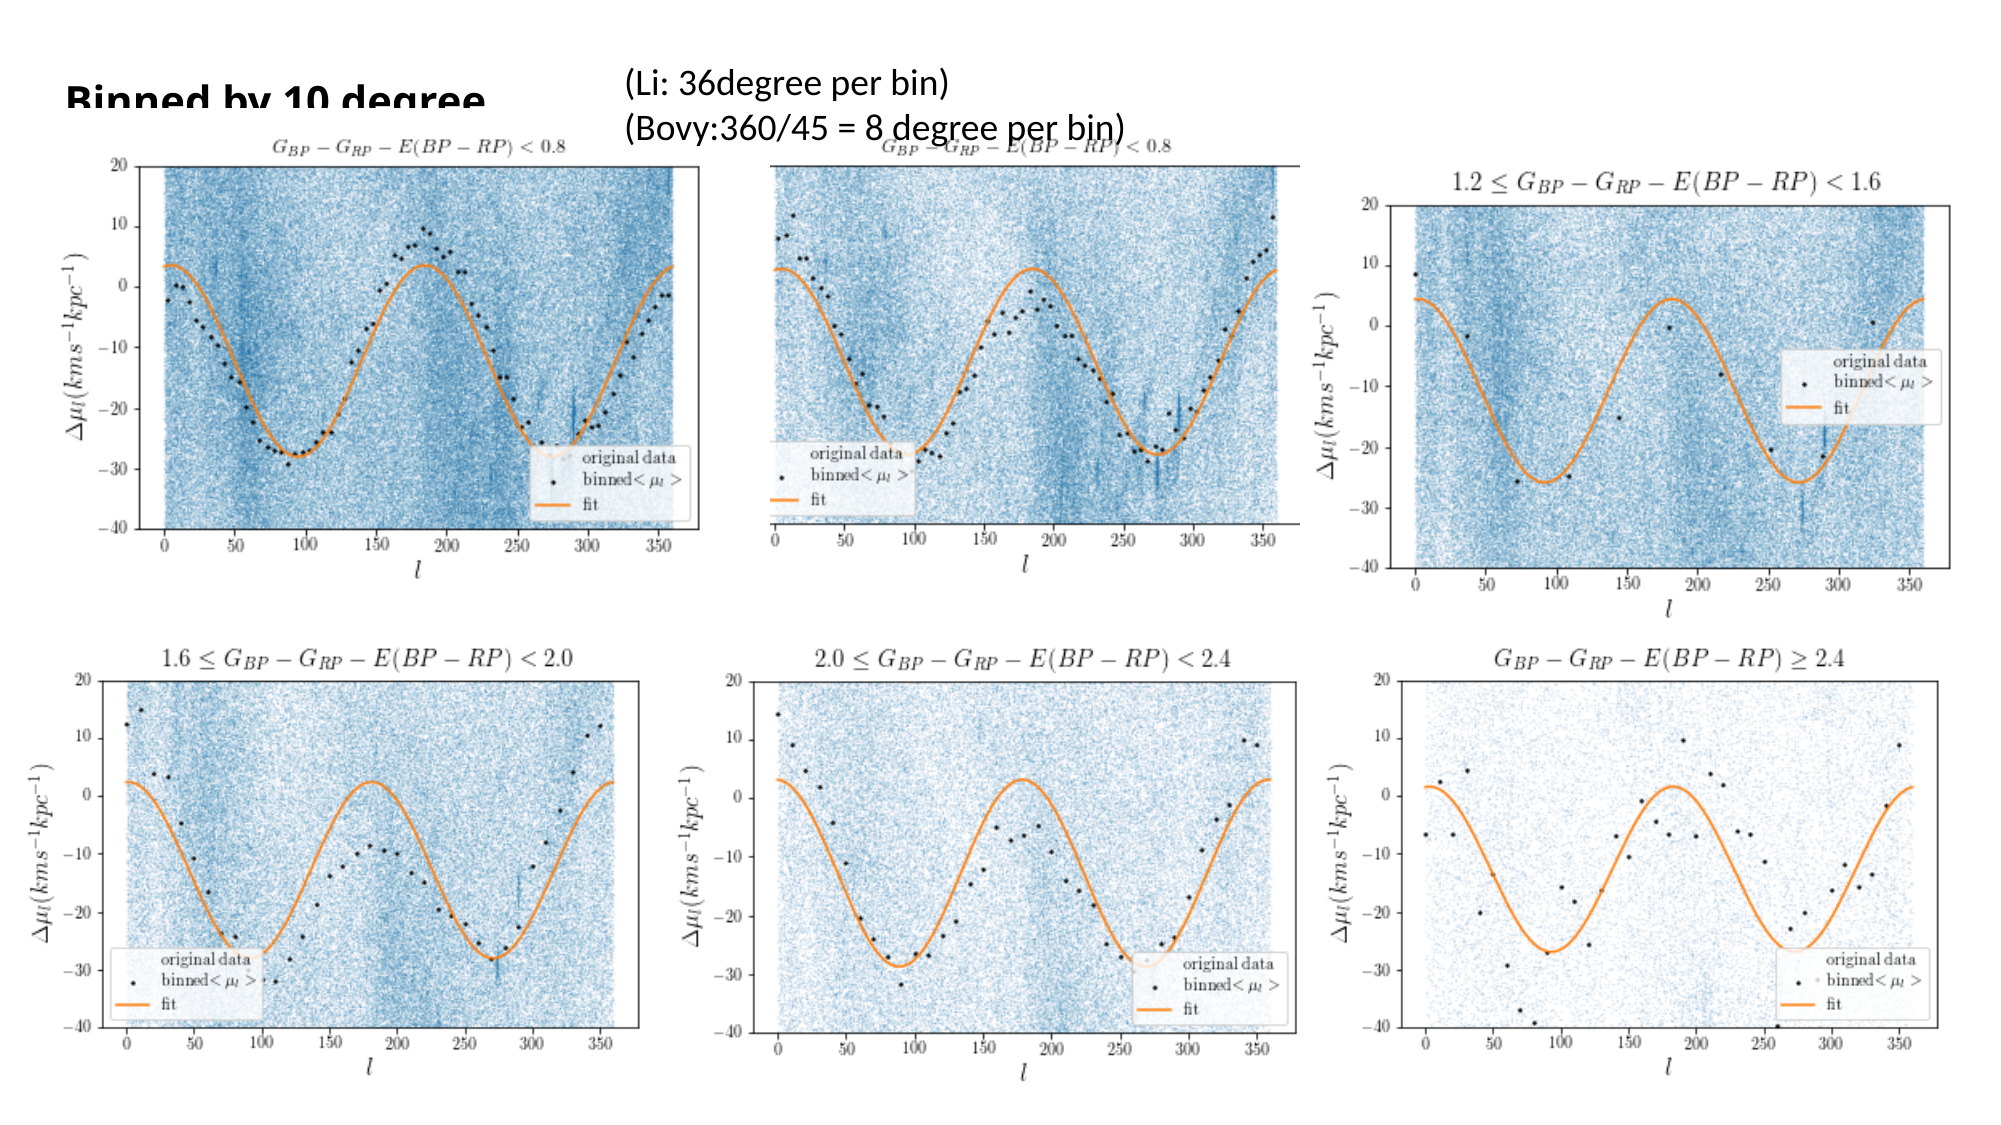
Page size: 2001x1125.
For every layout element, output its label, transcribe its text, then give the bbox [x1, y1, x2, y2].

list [770, 108, 1373, 583]
picture [16, 147, 2000, 1091]
text_box (Li: 36degree per bin) (Bovy:360/45 = 8 degree per bin) [609, 50, 1610, 147]
title Binned by 10 degree [49, 61, 571, 108]
picture [49, 108, 770, 589]
